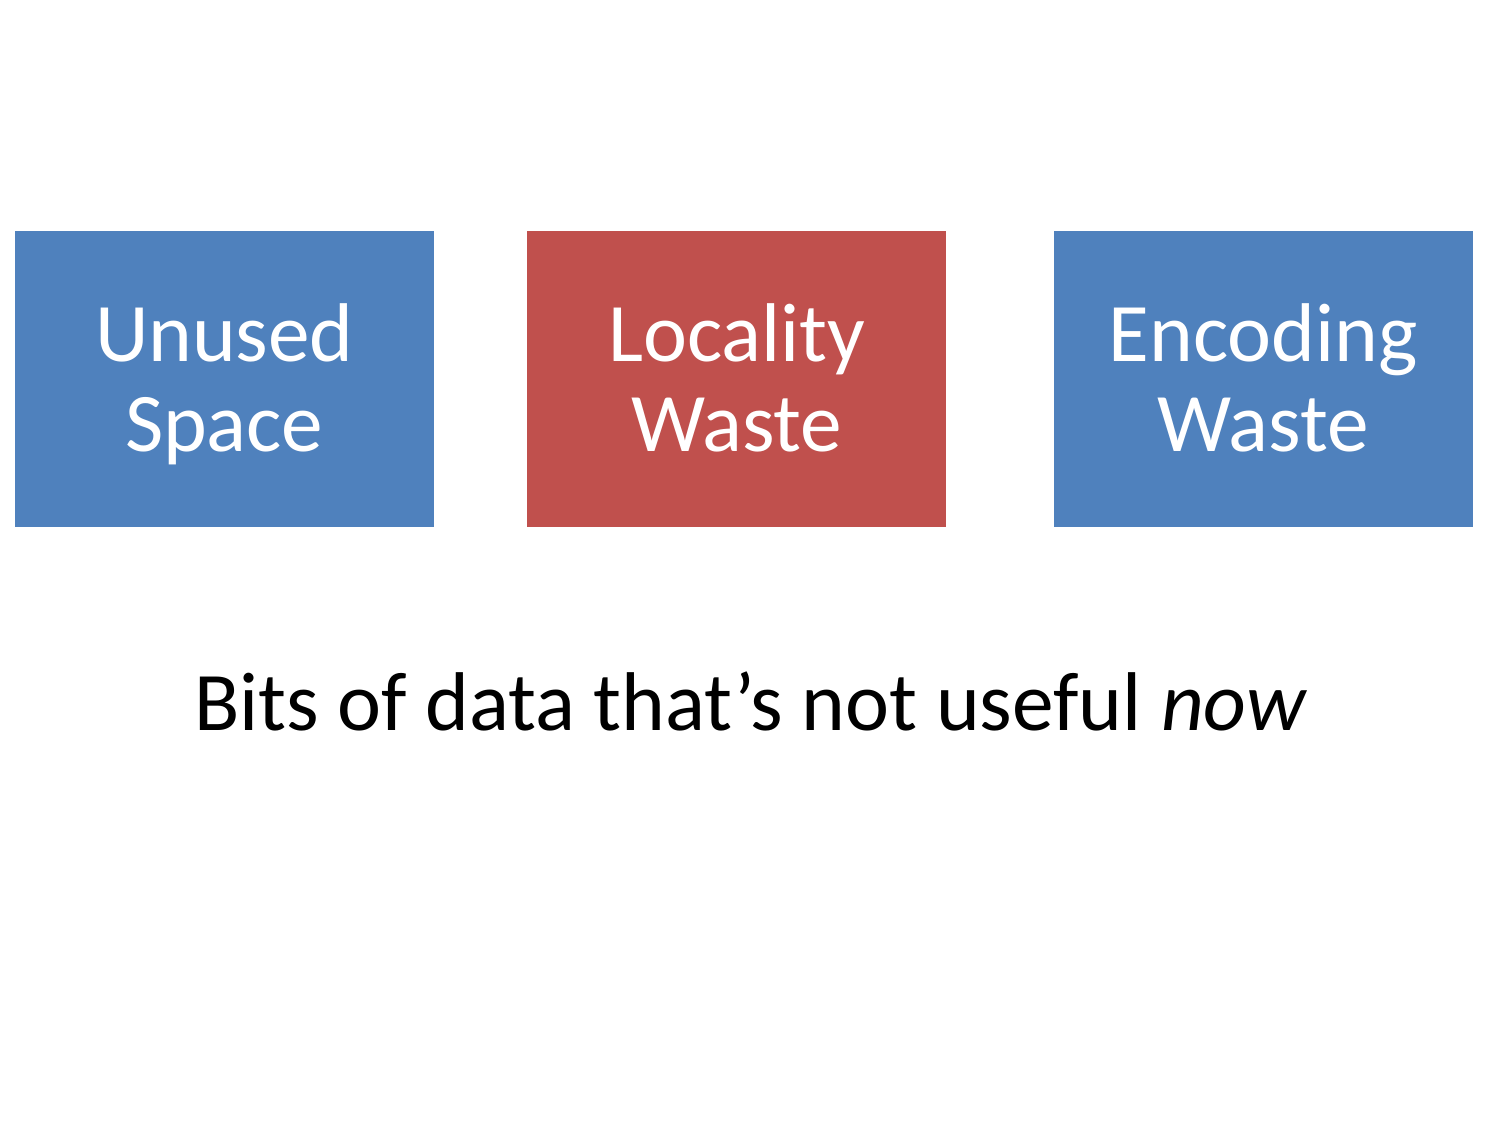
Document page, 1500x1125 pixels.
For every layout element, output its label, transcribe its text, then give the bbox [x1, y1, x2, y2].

list Bits of data that’s not useful now [75, 634, 1425, 1005]
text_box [0, 228, 1476, 626]
